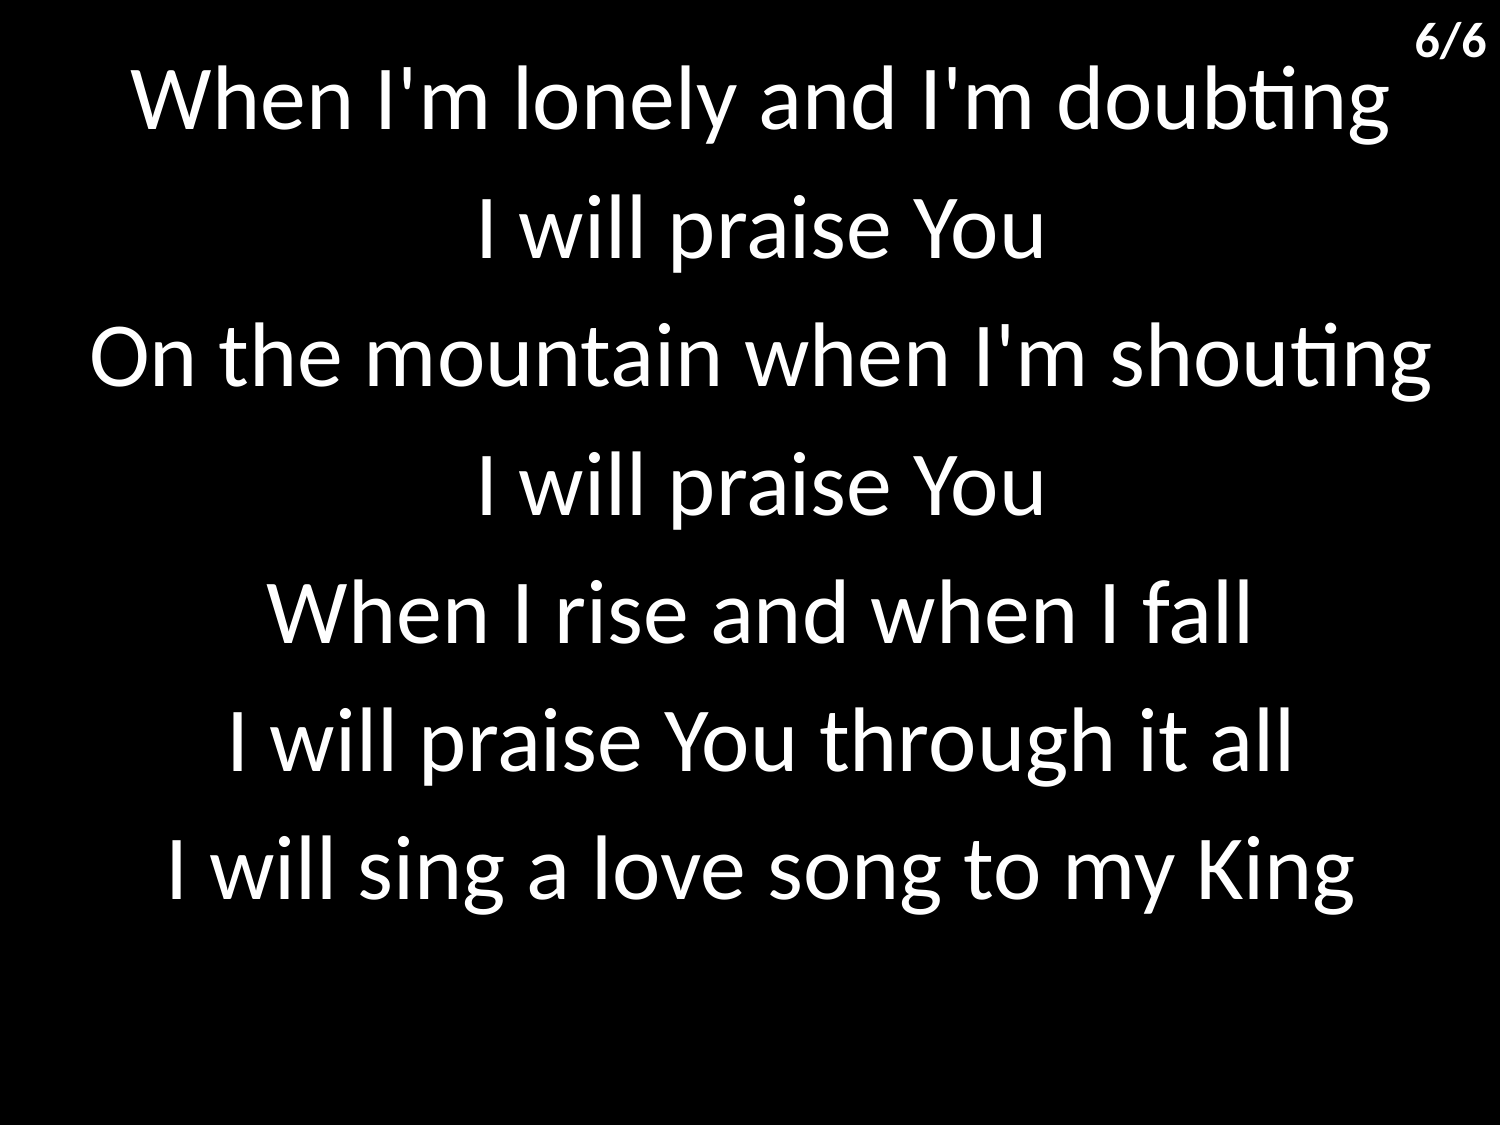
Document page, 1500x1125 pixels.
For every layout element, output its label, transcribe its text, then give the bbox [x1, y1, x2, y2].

text_box 6/6 [1399, 0, 1500, 75]
subtitle When I'm lonely and I'm doubting I will praise You On the mountain when I'm shouting I will praise You When I rise and when I fall I will praise You through it all I will sing a love song to my King [53, 30, 1471, 1094]
